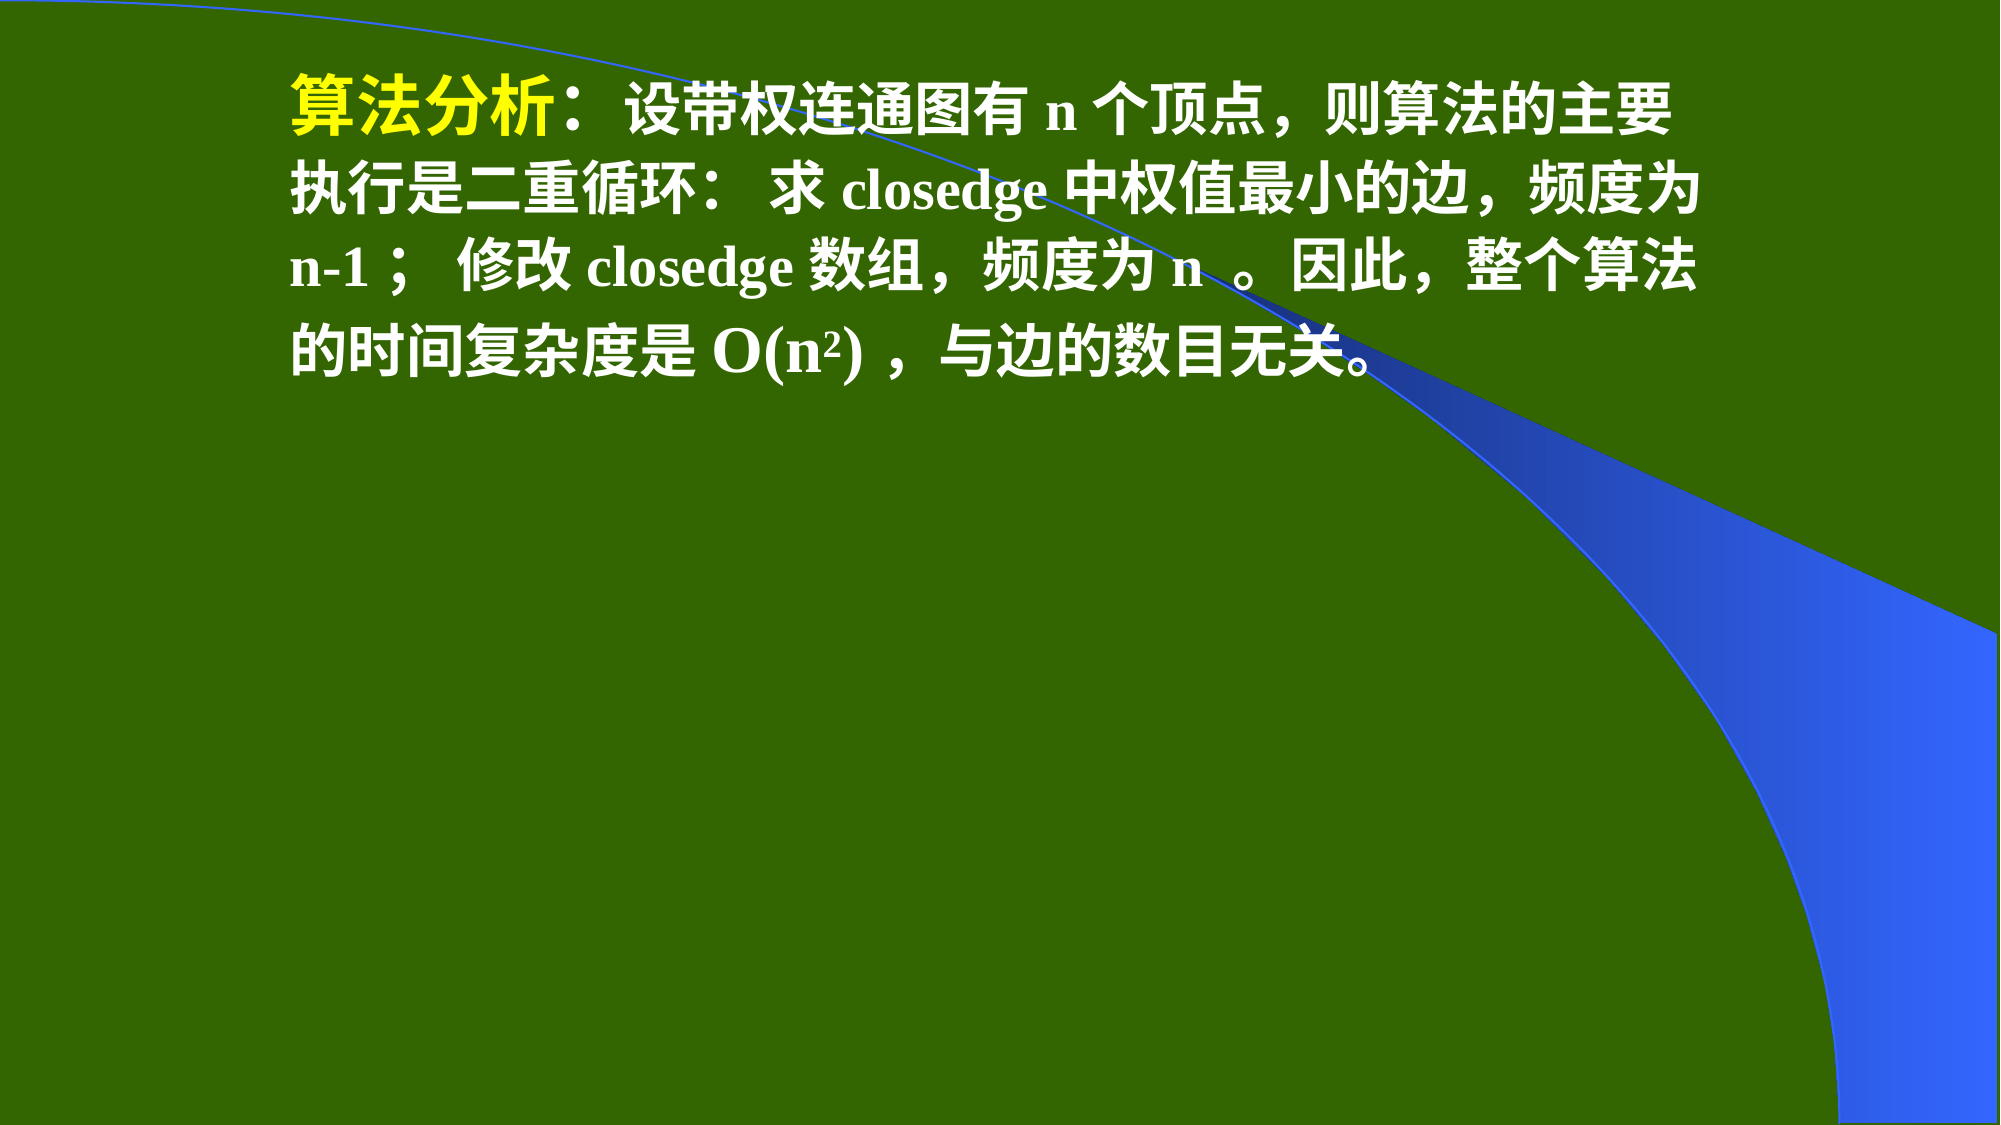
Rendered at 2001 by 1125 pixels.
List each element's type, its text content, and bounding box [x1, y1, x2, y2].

text_box 算法分析：设带权连通图有n个顶点，则算法的主要执行是二重循环： 求closedge中权值最小的边，频度为n-1； 修改closedge数组，频度为n 。因此，整个算法的时间复杂度是O(n2)，与边的数目无关。 [274, 48, 1721, 386]
